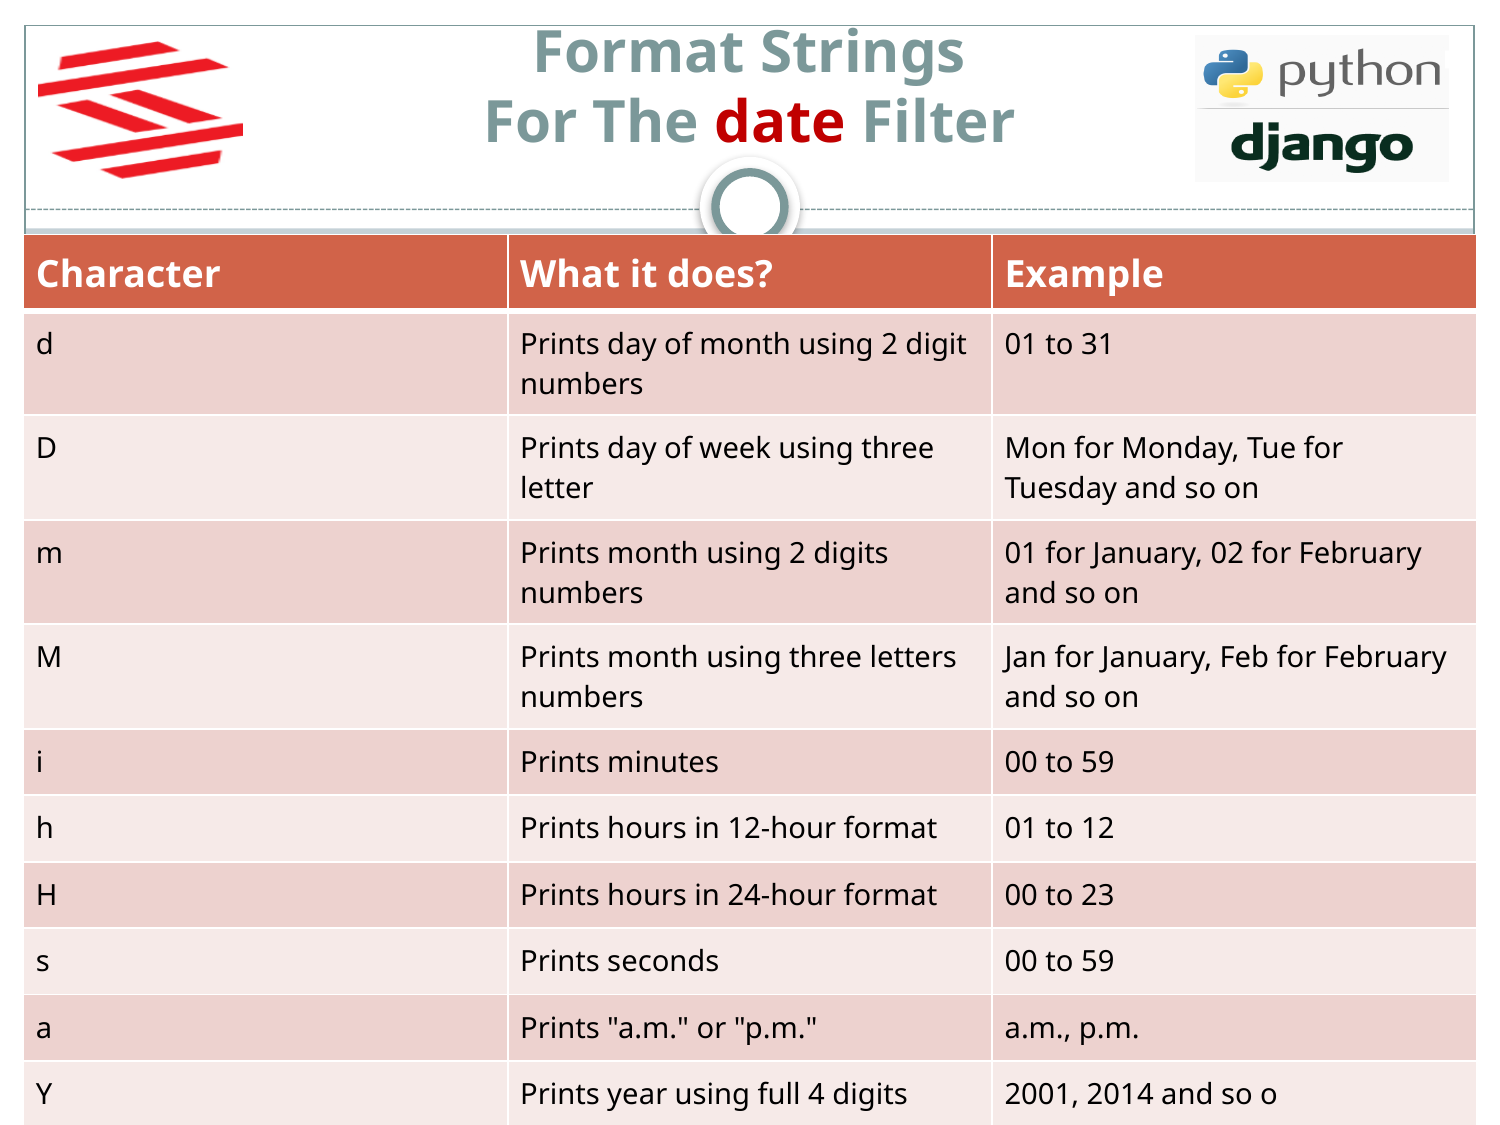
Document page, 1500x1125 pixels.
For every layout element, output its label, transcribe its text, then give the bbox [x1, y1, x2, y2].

table_cell h [24, 796, 507, 861]
table_cell Prints month using three letters numbers [509, 625, 991, 728]
table_cell 01 to 12 [993, 796, 1476, 861]
table_cell 00 to 59 [993, 929, 1476, 994]
table_cell M [24, 625, 507, 728]
table_header Character [24, 235, 507, 308]
table_cell a [24, 995, 507, 1060]
table_cell 2001, 2014 and so o [993, 1062, 1476, 1125]
table_header What it does? [509, 235, 991, 308]
table_cell 01 for January, 02 for February and so on [993, 521, 1476, 623]
table_cell Prints hours in 24-hour format [509, 863, 991, 927]
table_cell m [24, 521, 507, 623]
table_cell Mon for Monday, Tue for Tuesday and so on [993, 416, 1476, 519]
table_cell Prints month using 2 digits numbers [509, 521, 991, 623]
table_cell i [24, 730, 507, 794]
table_cell a.m., p.m. [993, 995, 1476, 1060]
table_cell 00 to 59 [993, 730, 1476, 794]
table_cell 01 to 31 [993, 314, 1476, 414]
table_cell Prints day of week using three letter [509, 416, 991, 519]
table_cell d [24, 314, 507, 414]
table_cell Prints minutes [509, 730, 991, 794]
table_cell Prints day of month using 2 digit numbers [509, 314, 991, 414]
table_cell Prints year using full 4 digits [509, 1062, 991, 1125]
table_cell Prints seconds [509, 929, 991, 994]
table_cell s [24, 929, 507, 994]
table_cell Jan for January, Feb for February and so on [993, 625, 1476, 728]
table_cell Prints hours in 12-hour format [509, 796, 991, 861]
table_header Example [993, 235, 1476, 308]
table_cell Prints "a.m." or "p.m." [509, 995, 991, 1060]
table_cell 00 to 23 [993, 863, 1476, 927]
picture [37, 40, 243, 185]
picture [1195, 34, 1449, 183]
table_cell H [24, 863, 507, 927]
table_cell D [24, 416, 507, 519]
title Format Strings For The date Filter [237, 37, 1190, 162]
table_cell Y [24, 1062, 507, 1125]
